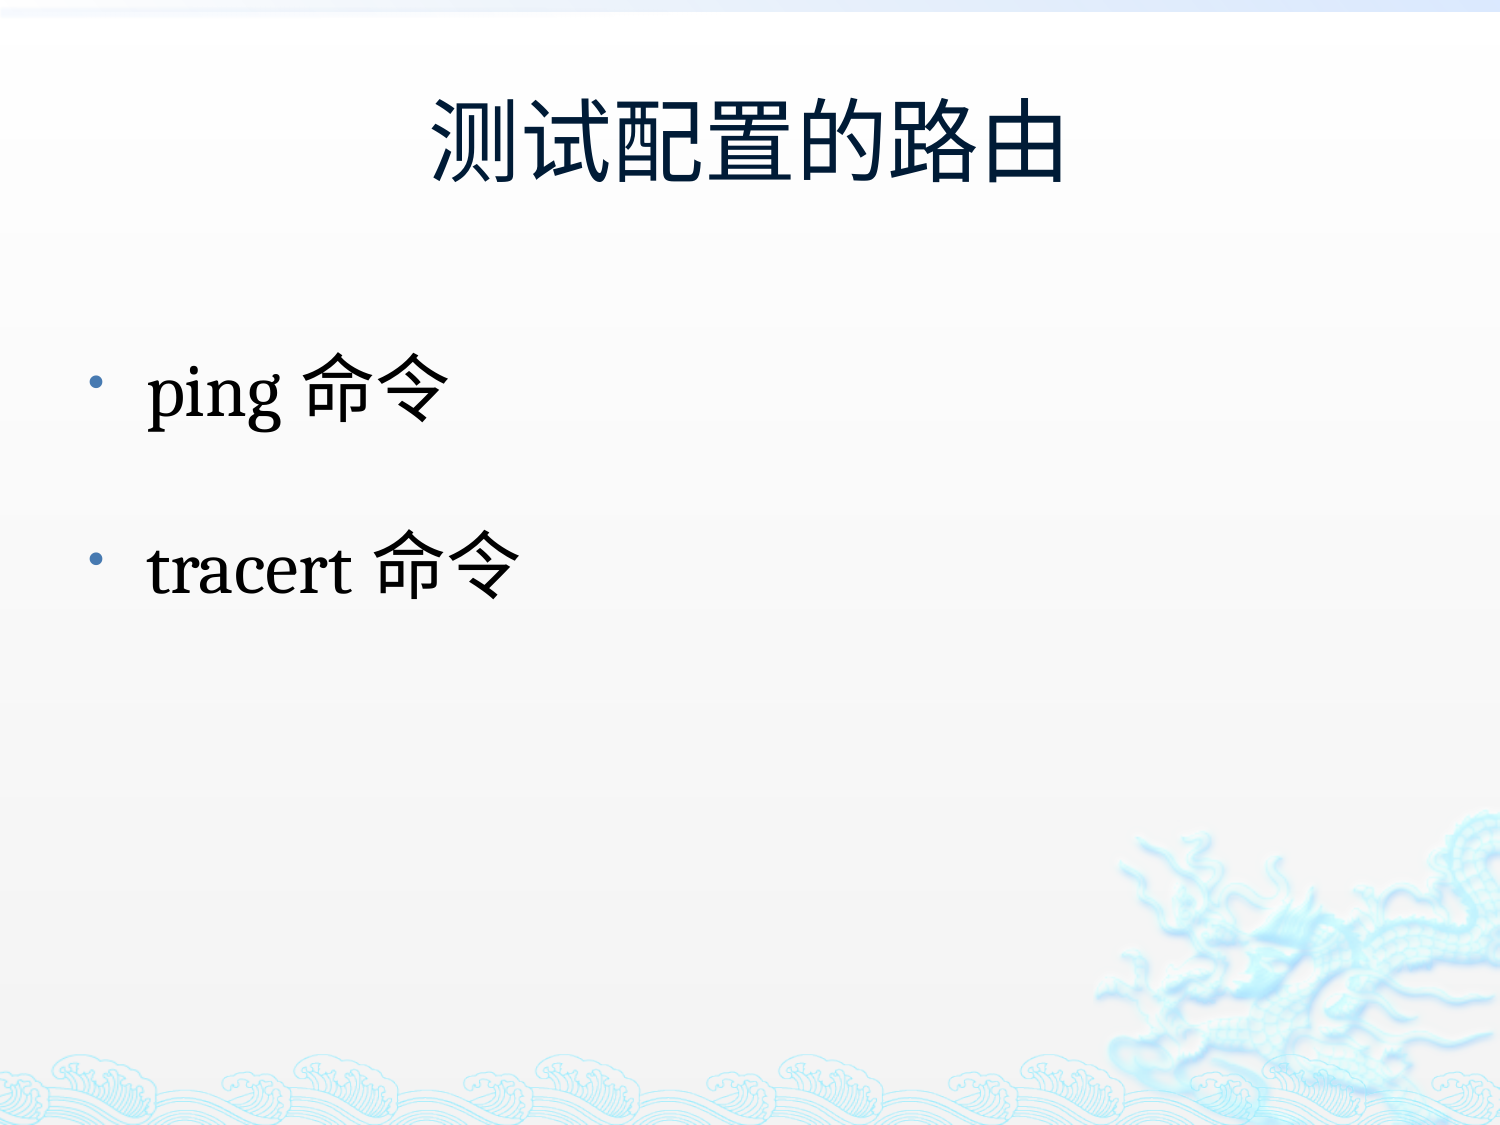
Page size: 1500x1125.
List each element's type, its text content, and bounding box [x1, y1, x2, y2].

title 测试配置的路由 [75, 45, 1425, 233]
list ping命令 tracert命令 [75, 262, 1425, 1005]
